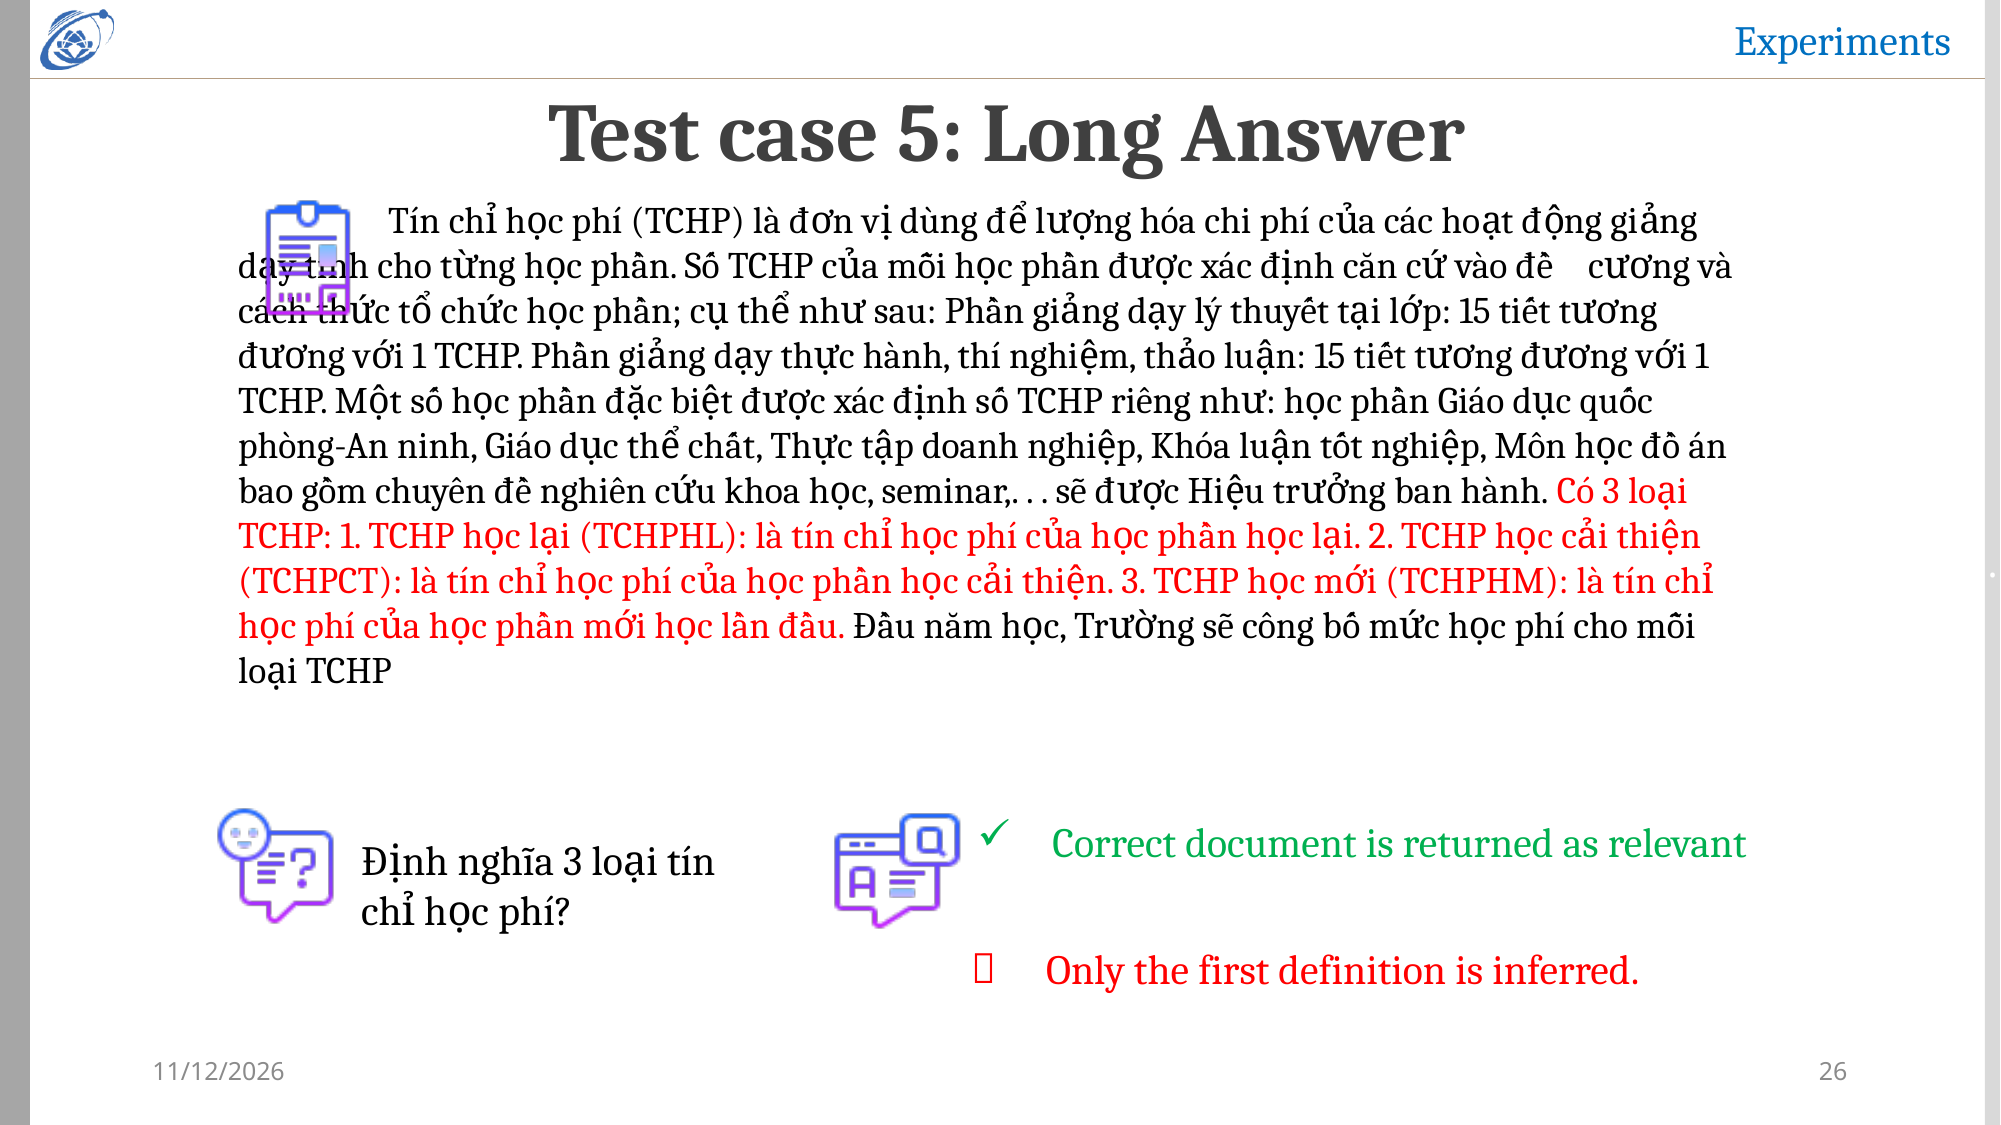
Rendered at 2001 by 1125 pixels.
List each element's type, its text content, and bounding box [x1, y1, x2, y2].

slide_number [137, 1042, 588, 1103]
text_box Test case 5: Long Answer [69, 79, 1945, 179]
slide_number 26 [1412, 1042, 1863, 1103]
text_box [818, 801, 1824, 1001]
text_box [223, 188, 1777, 795]
text_box . [1984, 0, 2000, 1125]
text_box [205, 796, 779, 994]
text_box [29, 6, 1985, 79]
text_box [0, 0, 31, 1125]
